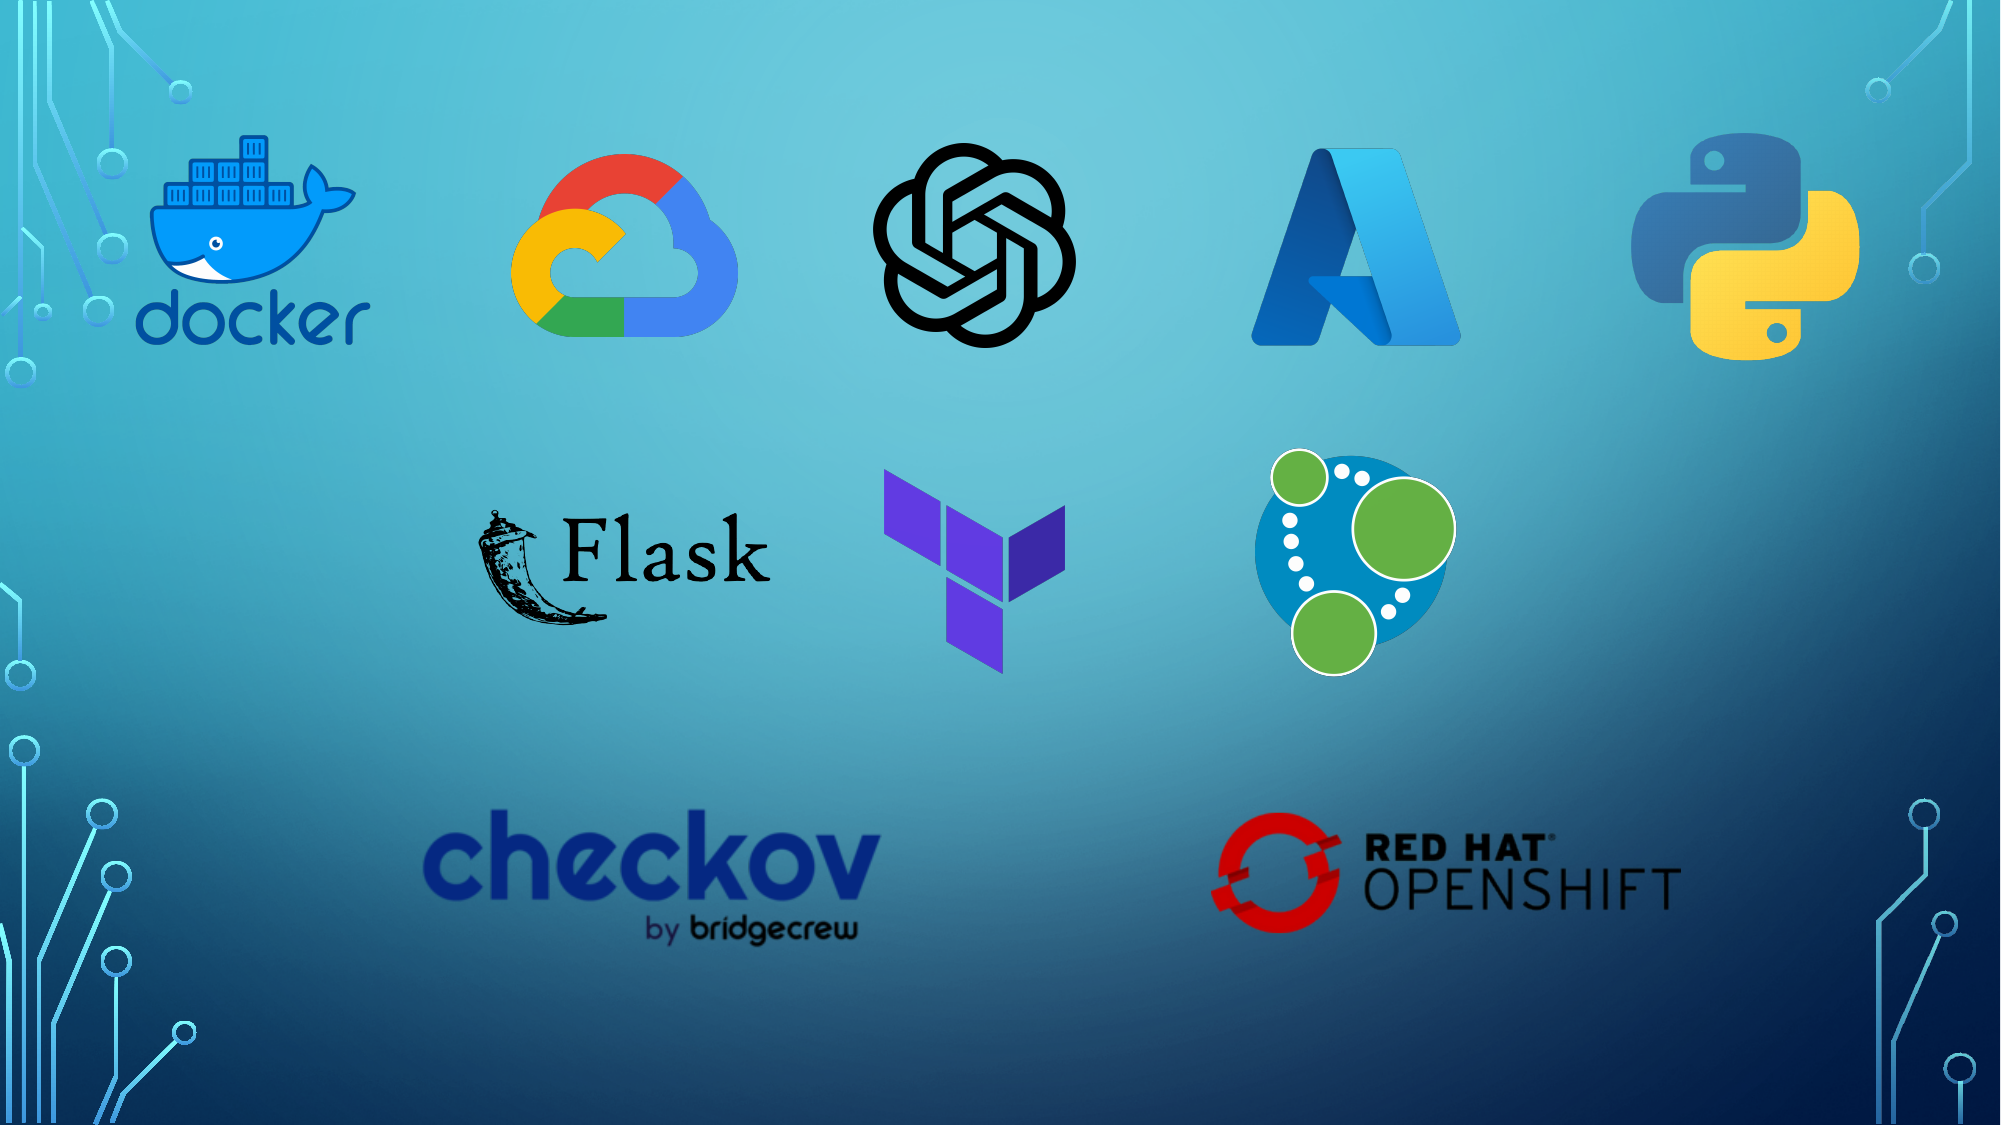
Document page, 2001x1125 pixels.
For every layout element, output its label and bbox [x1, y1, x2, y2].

picture [1355, 471, 1369, 485]
picture [420, 795, 885, 953]
picture [1631, 133, 1860, 361]
picture [1289, 557, 1303, 571]
picture [61, 131, 445, 348]
picture [461, 408, 787, 734]
picture [1242, 133, 1470, 361]
picture [1335, 464, 1349, 478]
picture [1211, 448, 1681, 1109]
picture [1299, 577, 1313, 591]
picture [1382, 605, 1396, 619]
picture [1284, 534, 1298, 548]
picture [1396, 588, 1410, 602]
picture [873, 142, 1076, 348]
picture [511, 154, 738, 337]
picture [884, 468, 1065, 674]
picture [1283, 513, 1297, 527]
